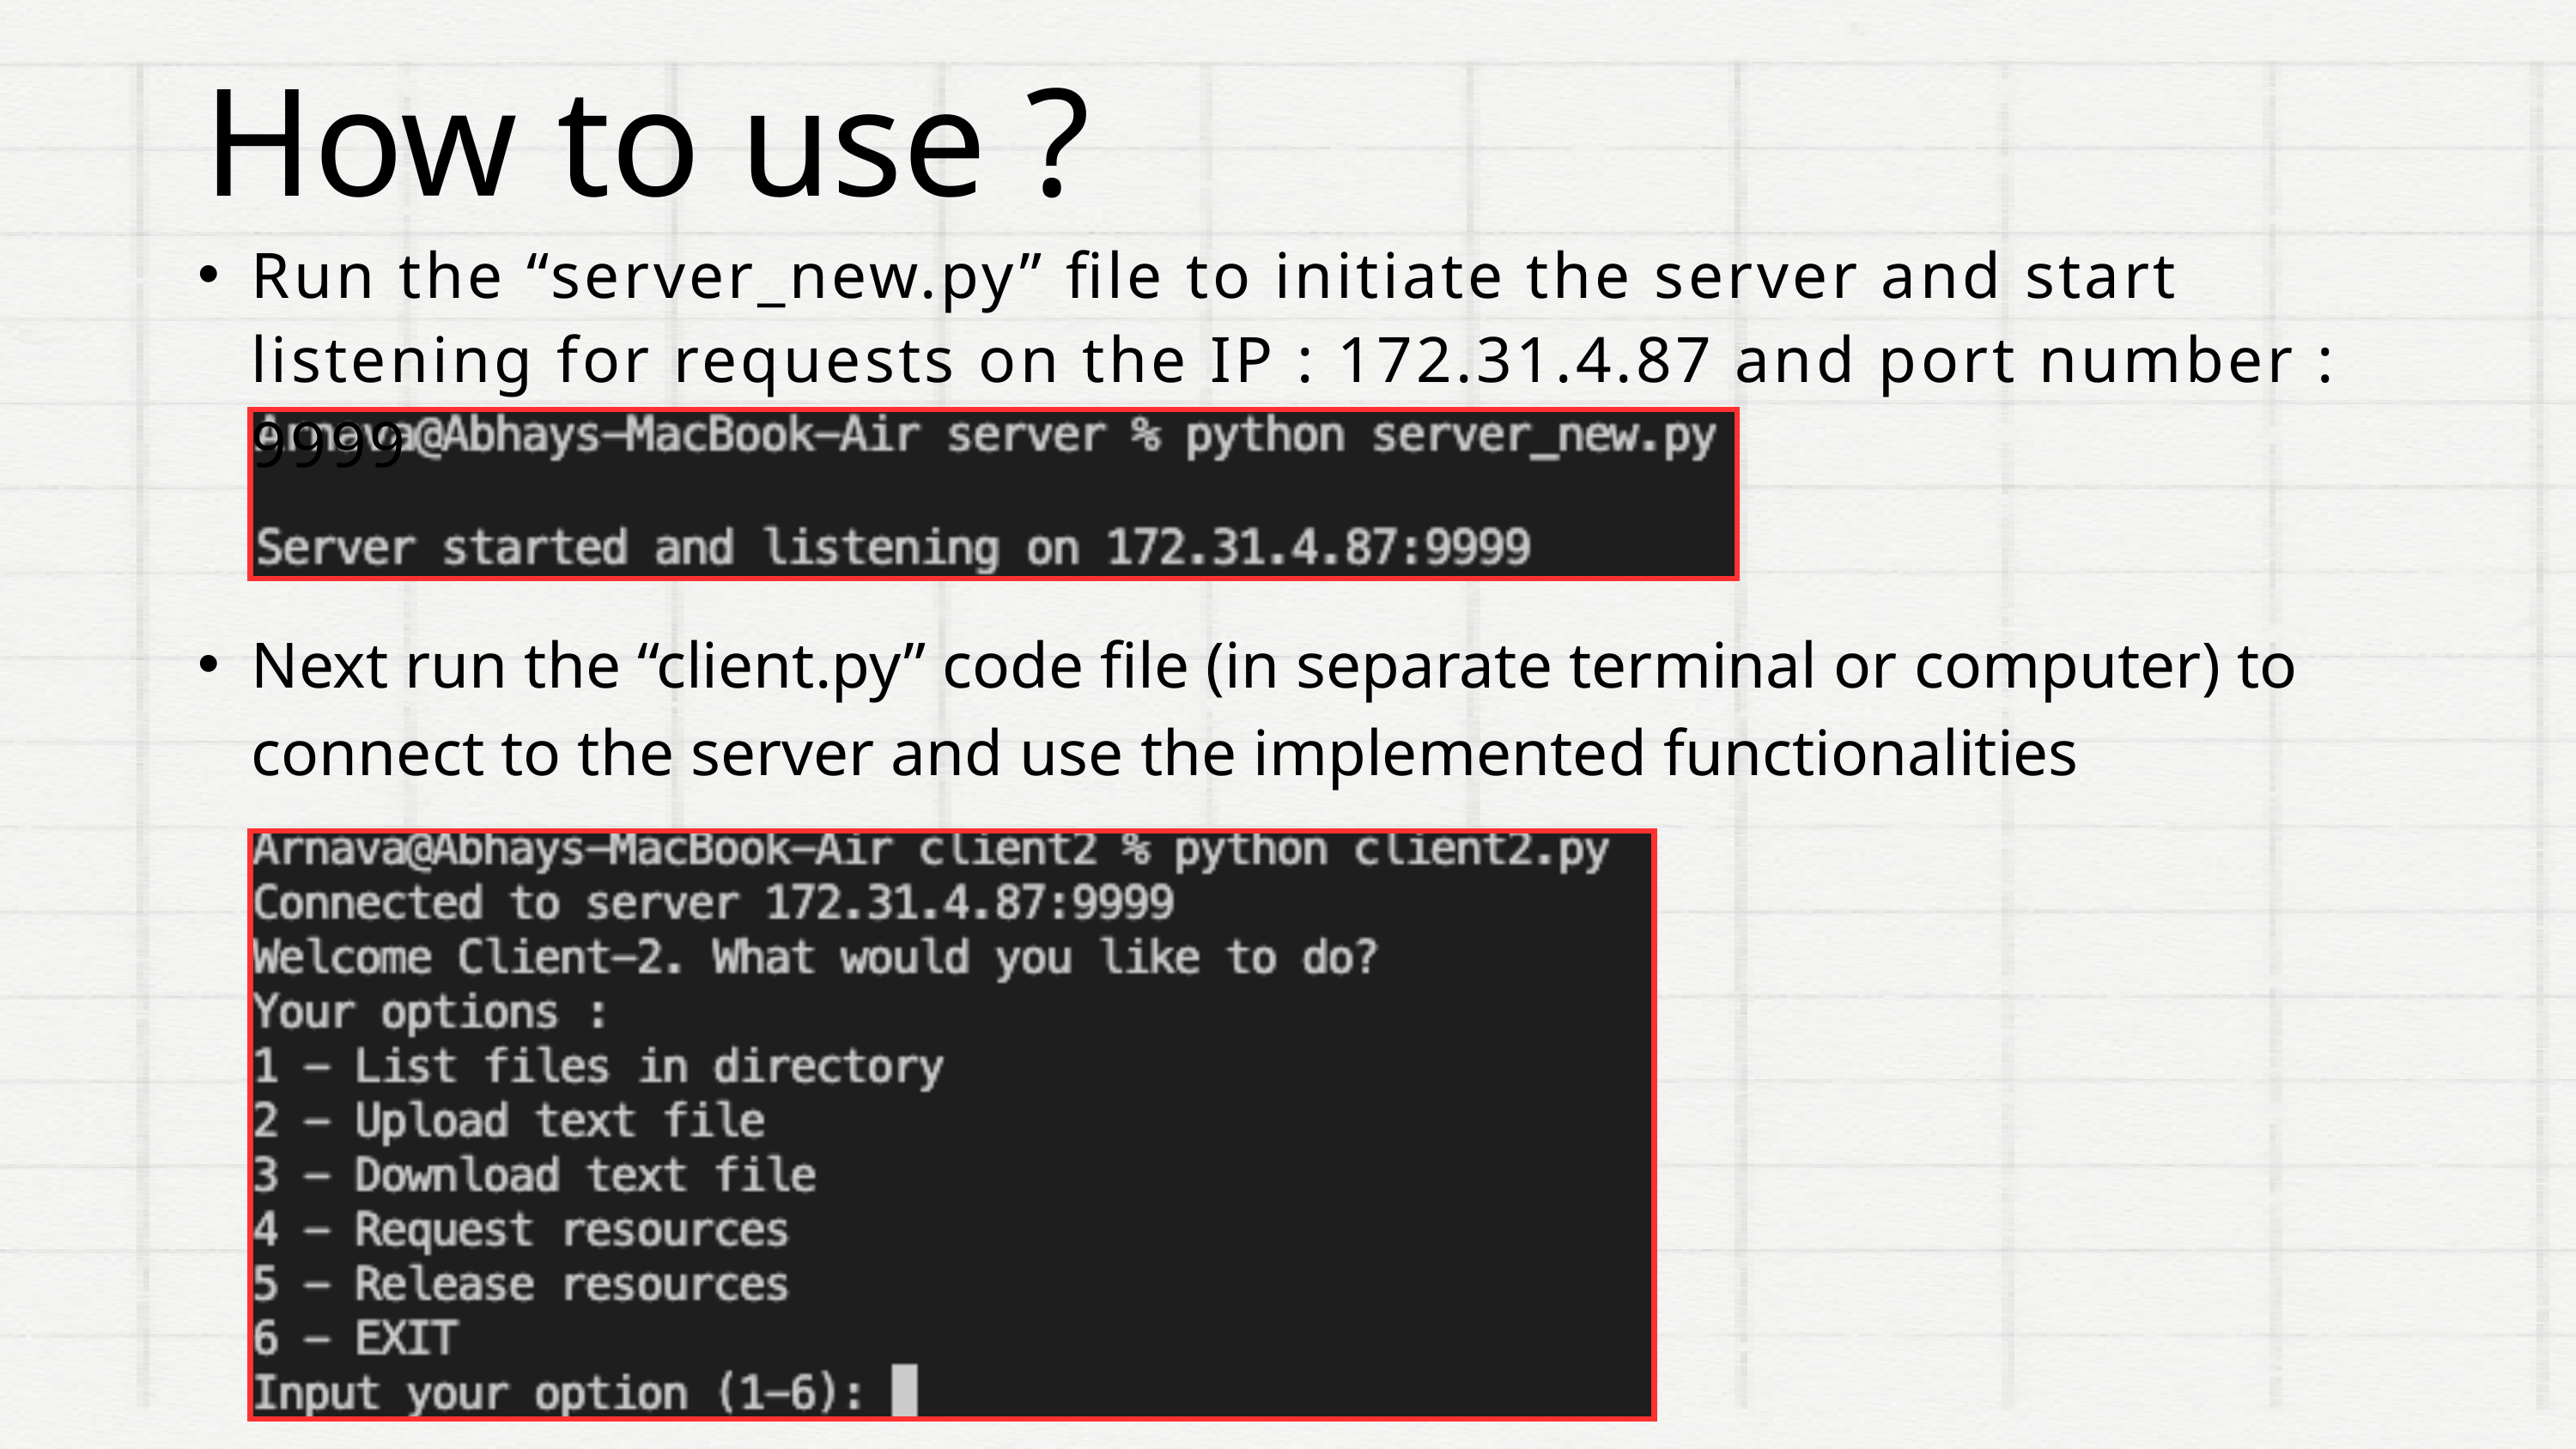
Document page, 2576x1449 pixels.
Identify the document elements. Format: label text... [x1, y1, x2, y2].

text_box [250, 830, 1655, 1420]
text_box Next run the “client.py” code file (in separate terminal or computer) to connect to the server and use the implemented functionalities [144, 612, 2491, 788]
text_box How to use ? [203, 81, 1260, 226]
text_box [0, 0, 2576, 1449]
text_box [250, 481, 1737, 579]
text_box Run the “server_new.py” file to initiate the server and start listening for requests on the IP : 172.31.4.87 and port number : 9999 [144, 226, 2485, 481]
